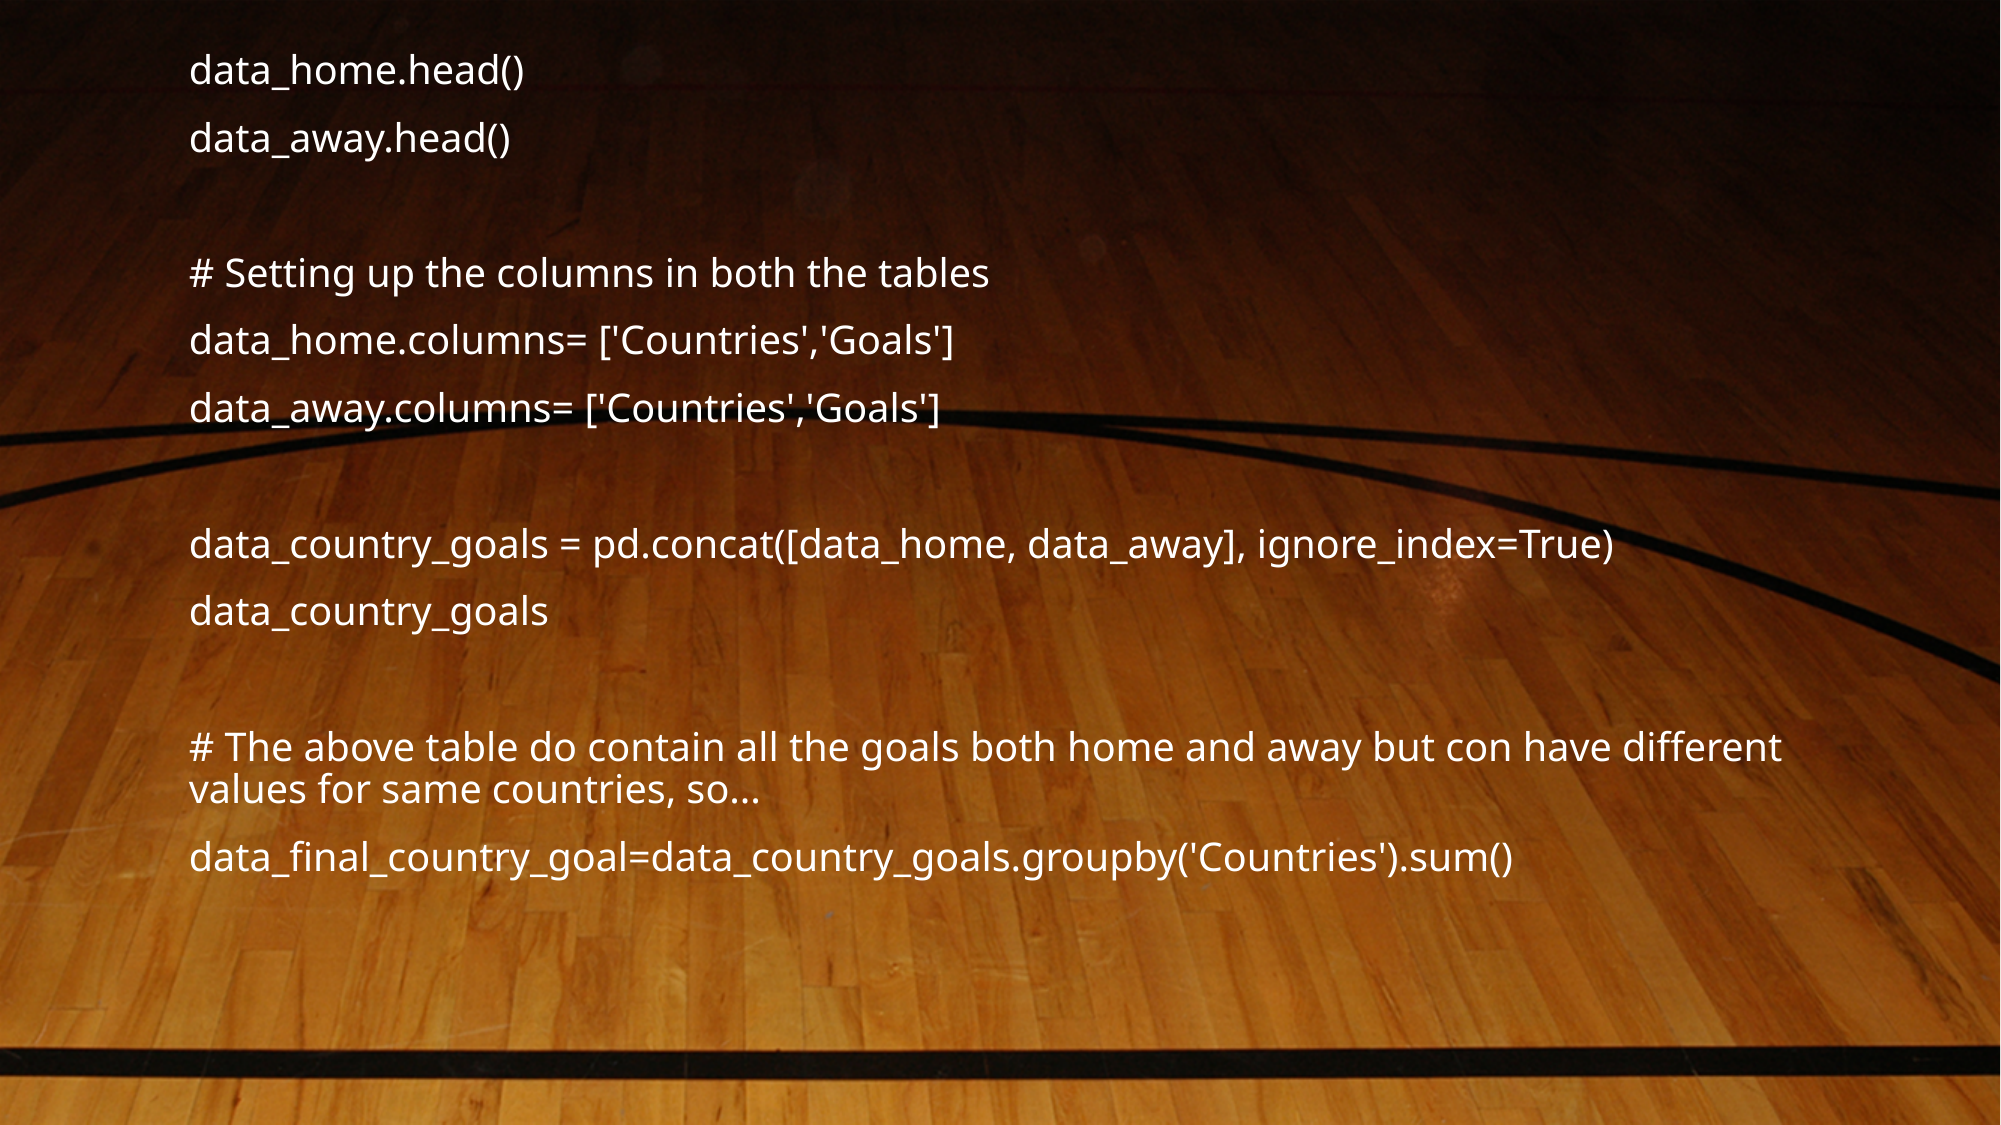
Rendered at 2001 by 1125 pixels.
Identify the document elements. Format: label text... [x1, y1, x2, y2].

picture [0, 0, 2001, 1125]
list data_home.head() data_away.head() # Setting up the columns in both the tables data_home.columns= ['Countries','Goals'] data_away.columns= ['Countries','Goals'] data_country_goals = pd.concat([data_home, data_away], ignore_index=True) data_country_goals # The above table do contain all the goals both home and away but con have different values for same countries, so... data_final_country_goal=data_country_goals.groupby('Countries').sum() [173, 42, 1824, 1024]
